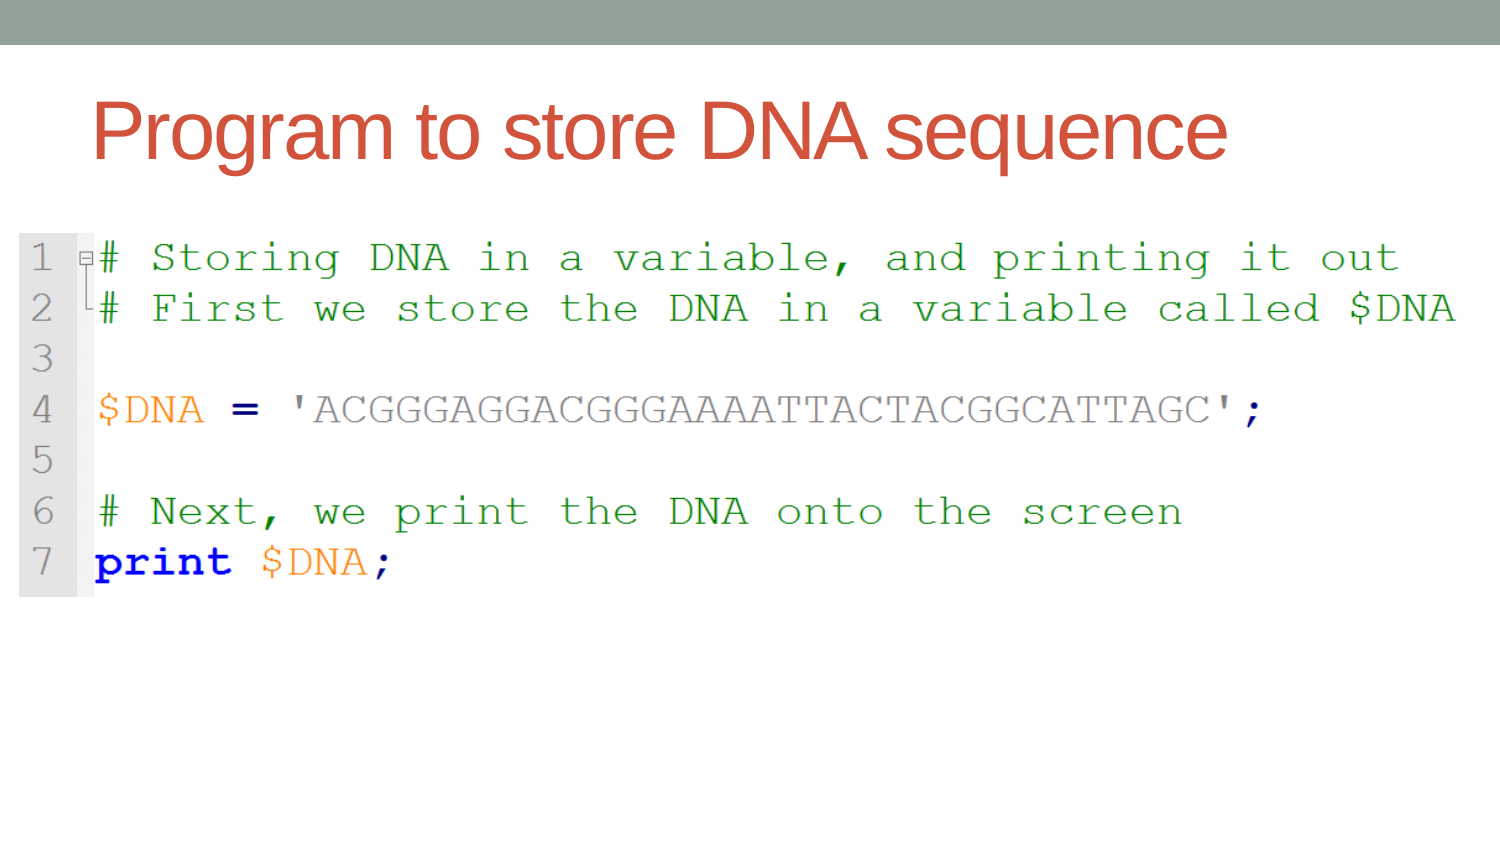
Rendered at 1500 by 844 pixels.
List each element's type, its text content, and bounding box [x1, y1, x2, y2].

picture [19, 233, 1473, 598]
title Program to store DNA sequence [75, 65, 1425, 188]
